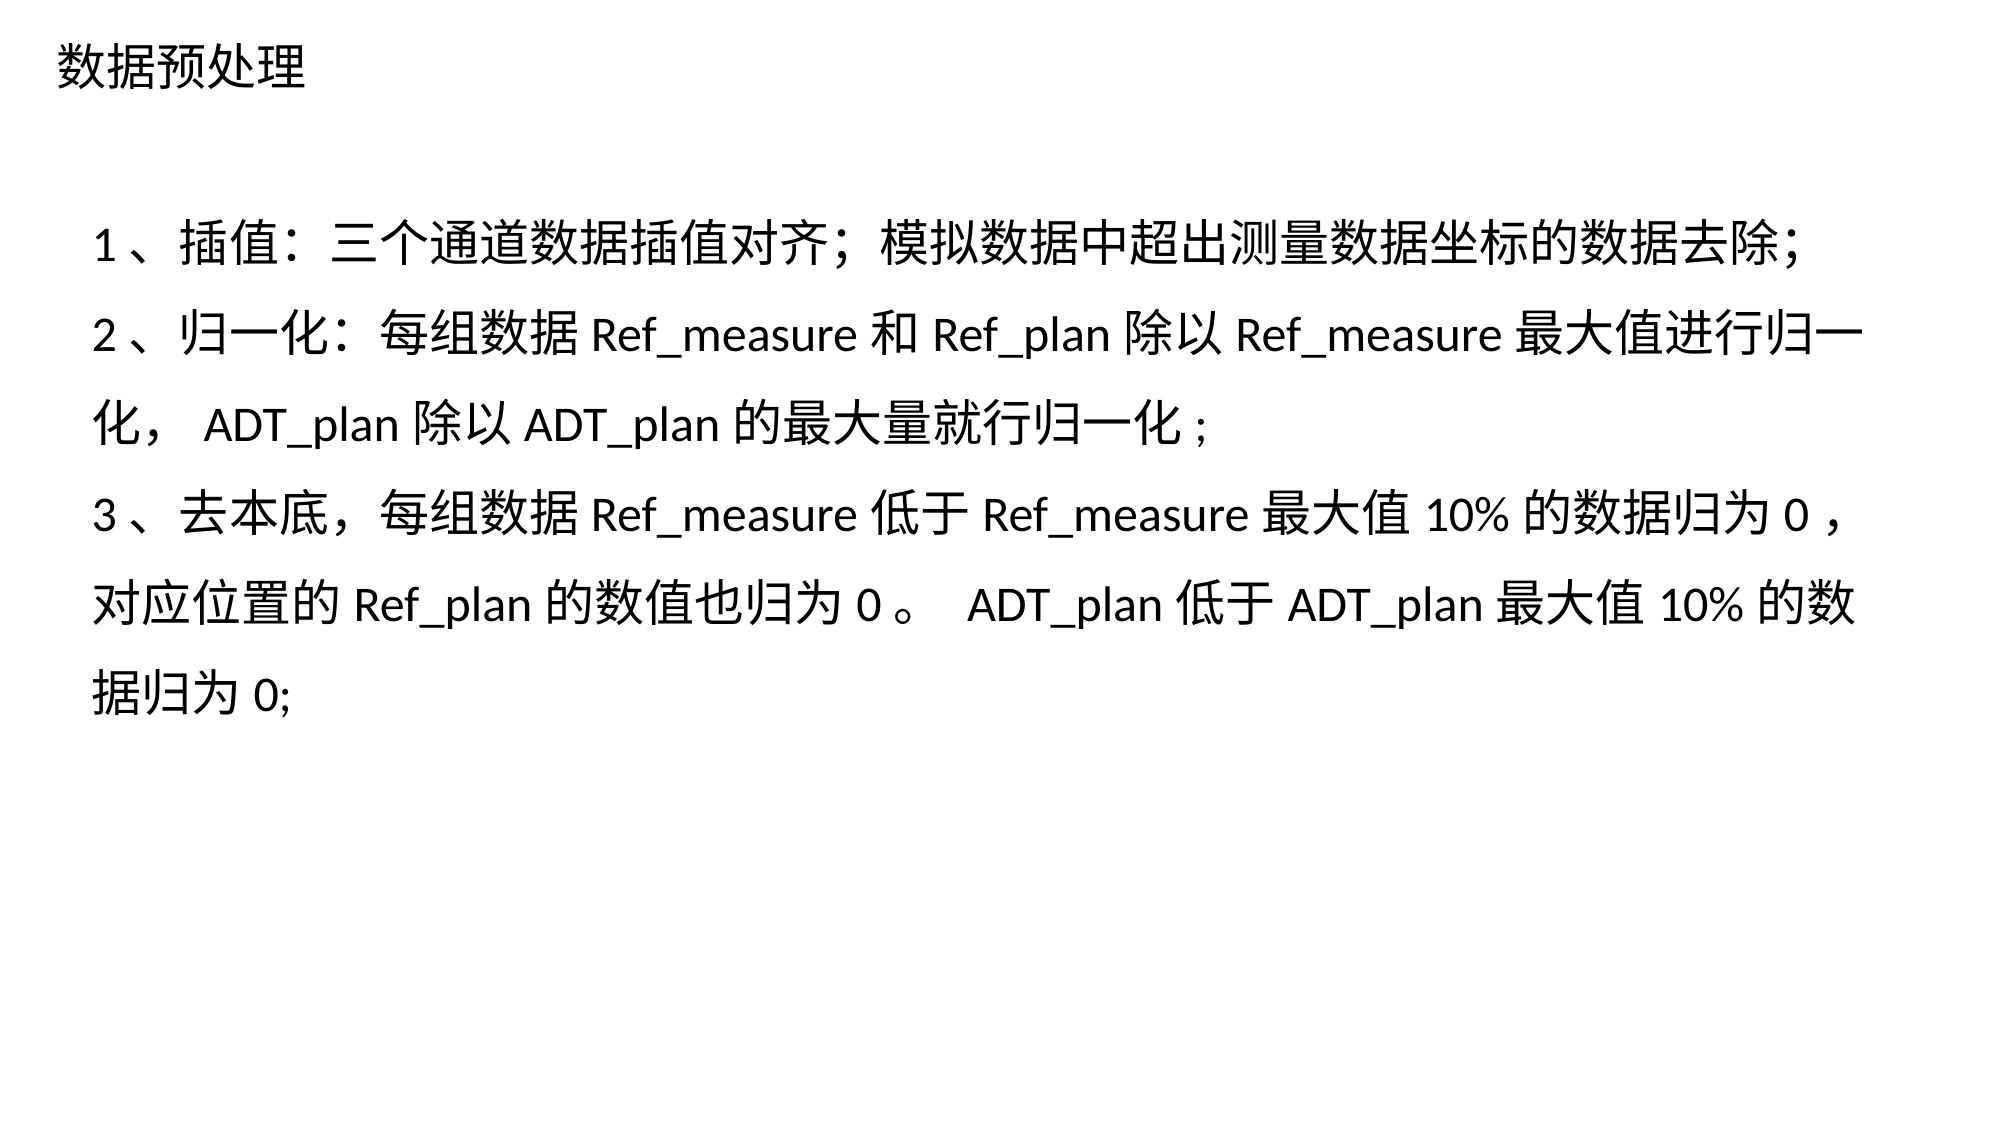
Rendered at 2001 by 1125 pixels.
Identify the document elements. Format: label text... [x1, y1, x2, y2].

text_box 1、插值：三个通道数据插值对齐；模拟数据中超出测量数据坐标的数据去除； 2、归一化：每组数据Ref_measure和Ref_plan除以Ref_measure最大值进行归一化，ADT_plan除以ADT_plan的最大量就行归一化; 3、去本底，每组数据Ref_measure低于Ref_measure最大值10%的数据归为0，对应位置的Ref_plan的数值也归为0。 ADT_plan低于ADT_plan最大值10%的数据归为0; [76, 174, 1907, 730]
text_box 数据预处理 [41, 28, 327, 104]
